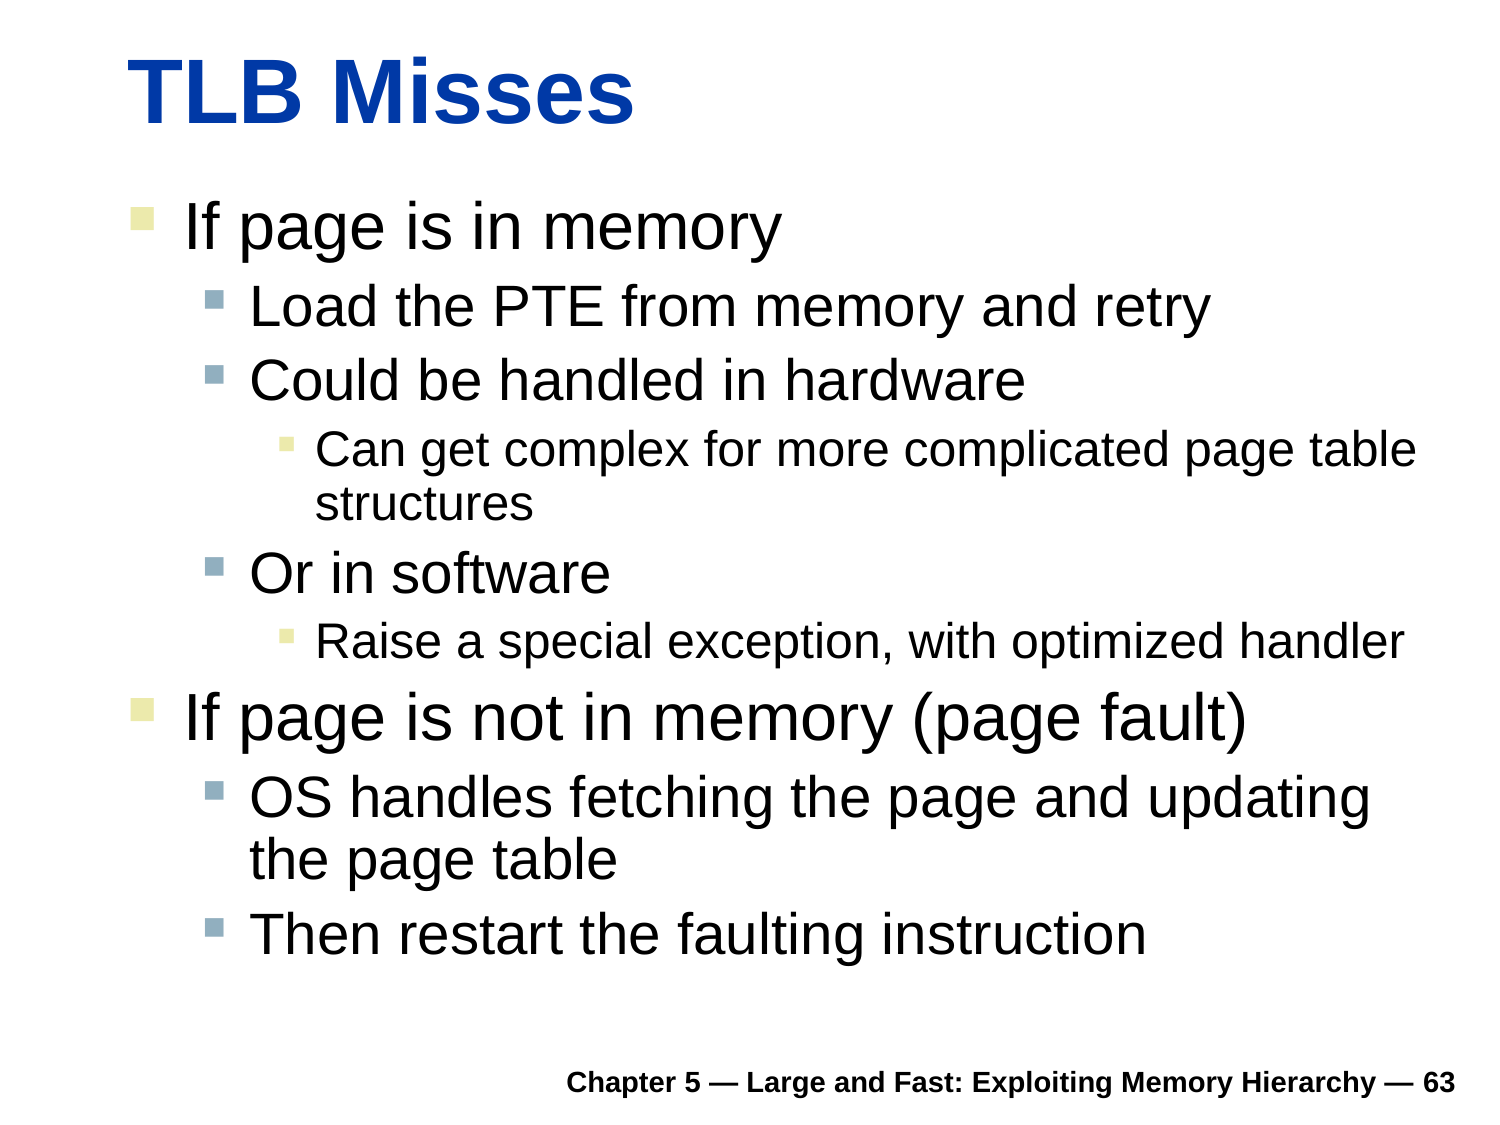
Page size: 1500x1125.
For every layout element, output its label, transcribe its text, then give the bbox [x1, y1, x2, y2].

title TLB Misses [112, 23, 1468, 149]
footer Chapter 5 — Large and Fast: Exploiting Memory Hierarchy — 63 [277, 1046, 1471, 1106]
list If page is in memory Load the PTE from memory and retry Could be handled in hardware Can get complex for more complicated page table structures Or in software Raise a special exception, with optimized handler If page is not in memory (page fault) OS handles fetching the page and updating the page table Then restart the faulting instruction [112, 184, 1469, 1024]
